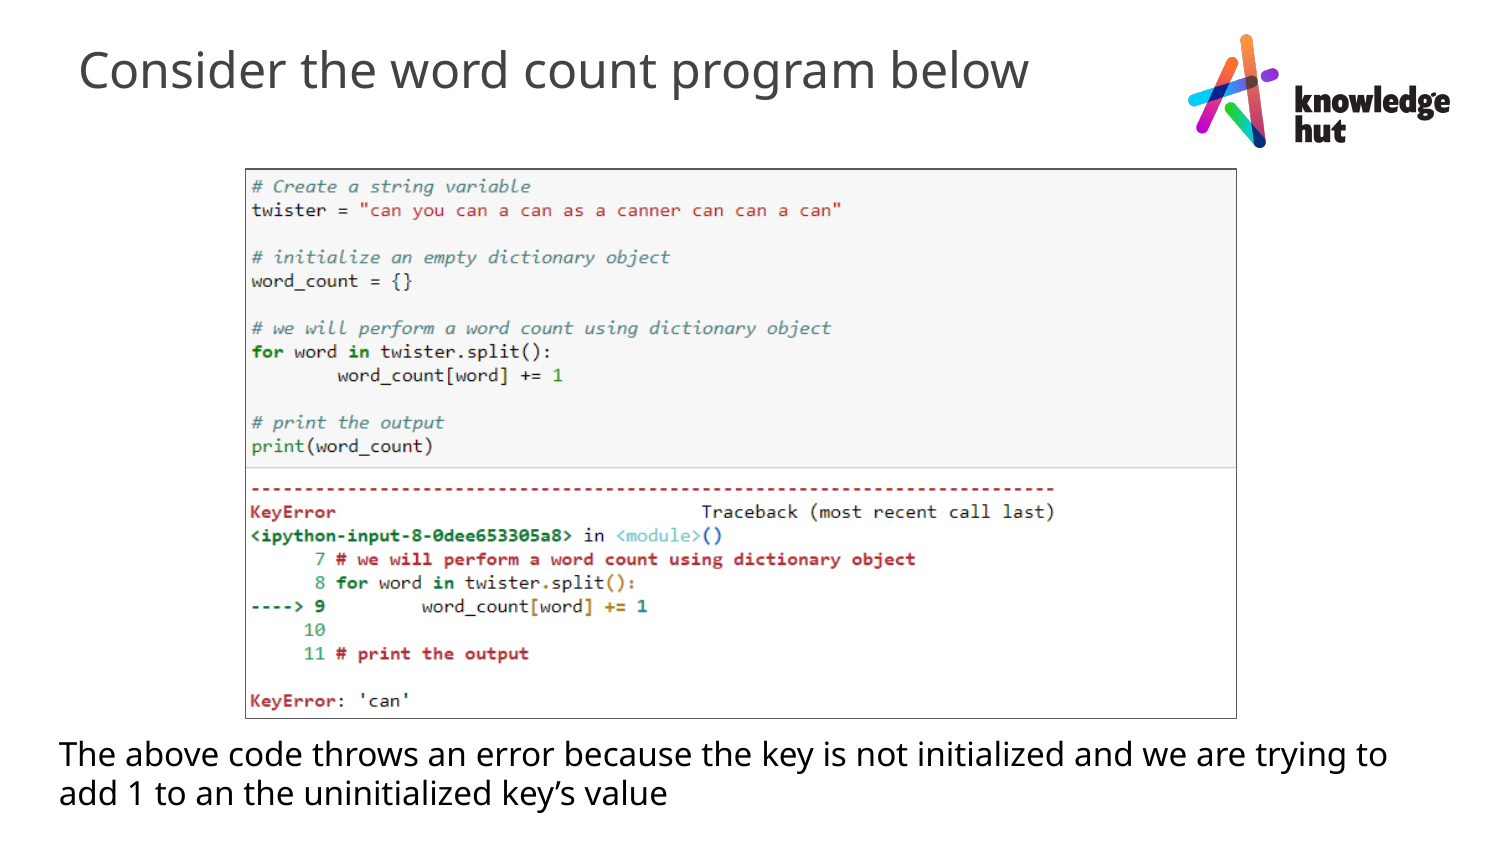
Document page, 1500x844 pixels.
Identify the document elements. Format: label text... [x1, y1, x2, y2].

text_box Consider the word count program below [63, 23, 1285, 110]
picture [245, 169, 1237, 718]
picture [1184, 30, 1454, 152]
text_box The above code throws an error because the key is not initialized and we are trying to add 1 to an the uninitialized key’s value [43, 717, 1457, 812]
